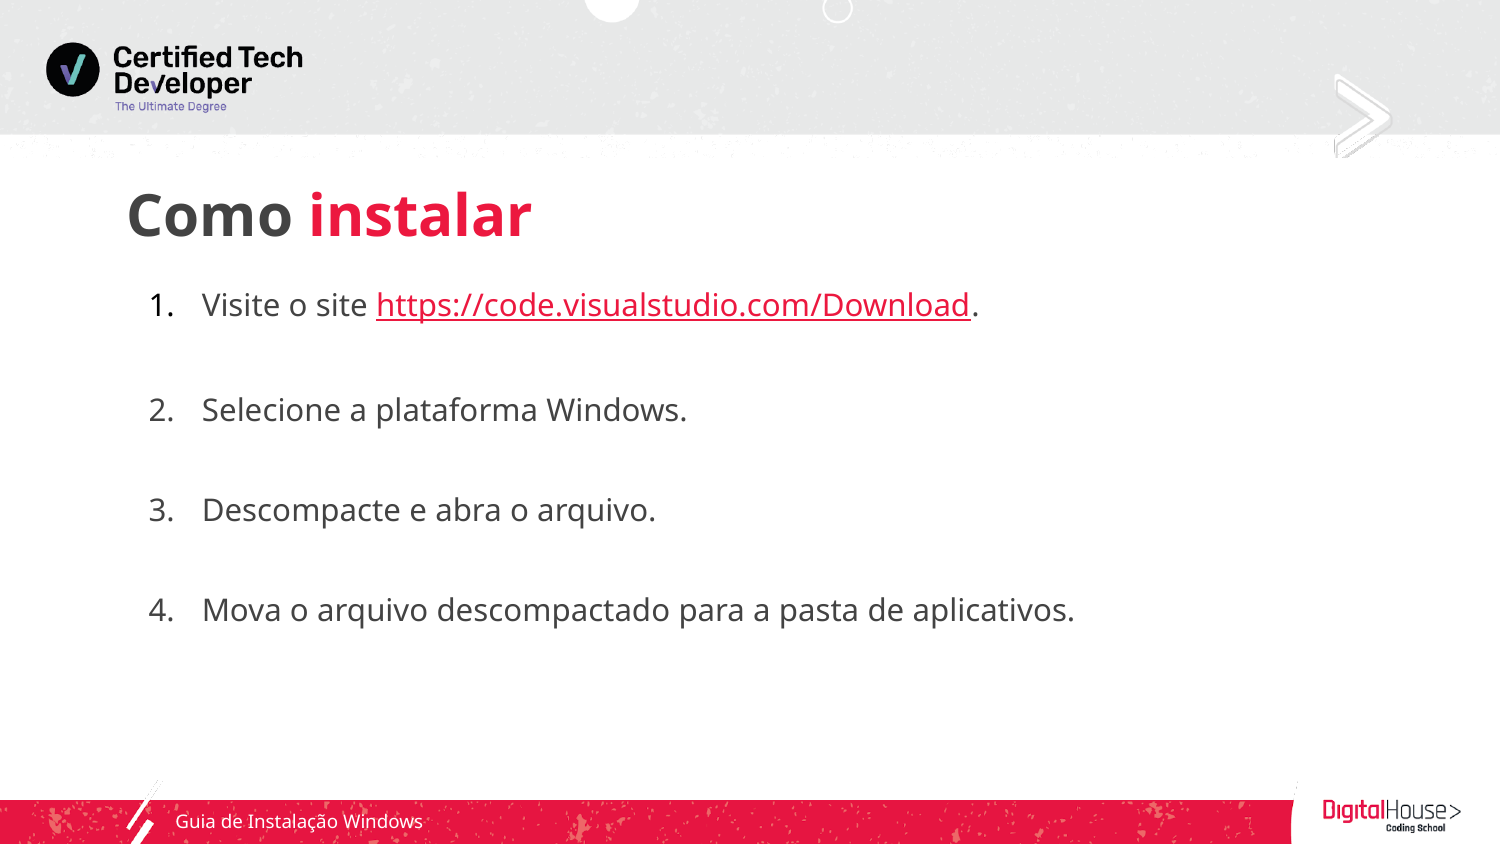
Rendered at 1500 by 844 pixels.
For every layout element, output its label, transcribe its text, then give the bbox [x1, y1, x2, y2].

picture [0, 0, 1500, 158]
picture [0, 780, 1500, 844]
title Como instalar [111, 155, 1103, 269]
text_box Visite o site https://code.visualstudio.com/Download. Selecione a plataforma Windows. Descompacte e abra o arquivo. Mova o arquivo descompactado para a pasta de aplicativos. [111, 269, 1367, 657]
